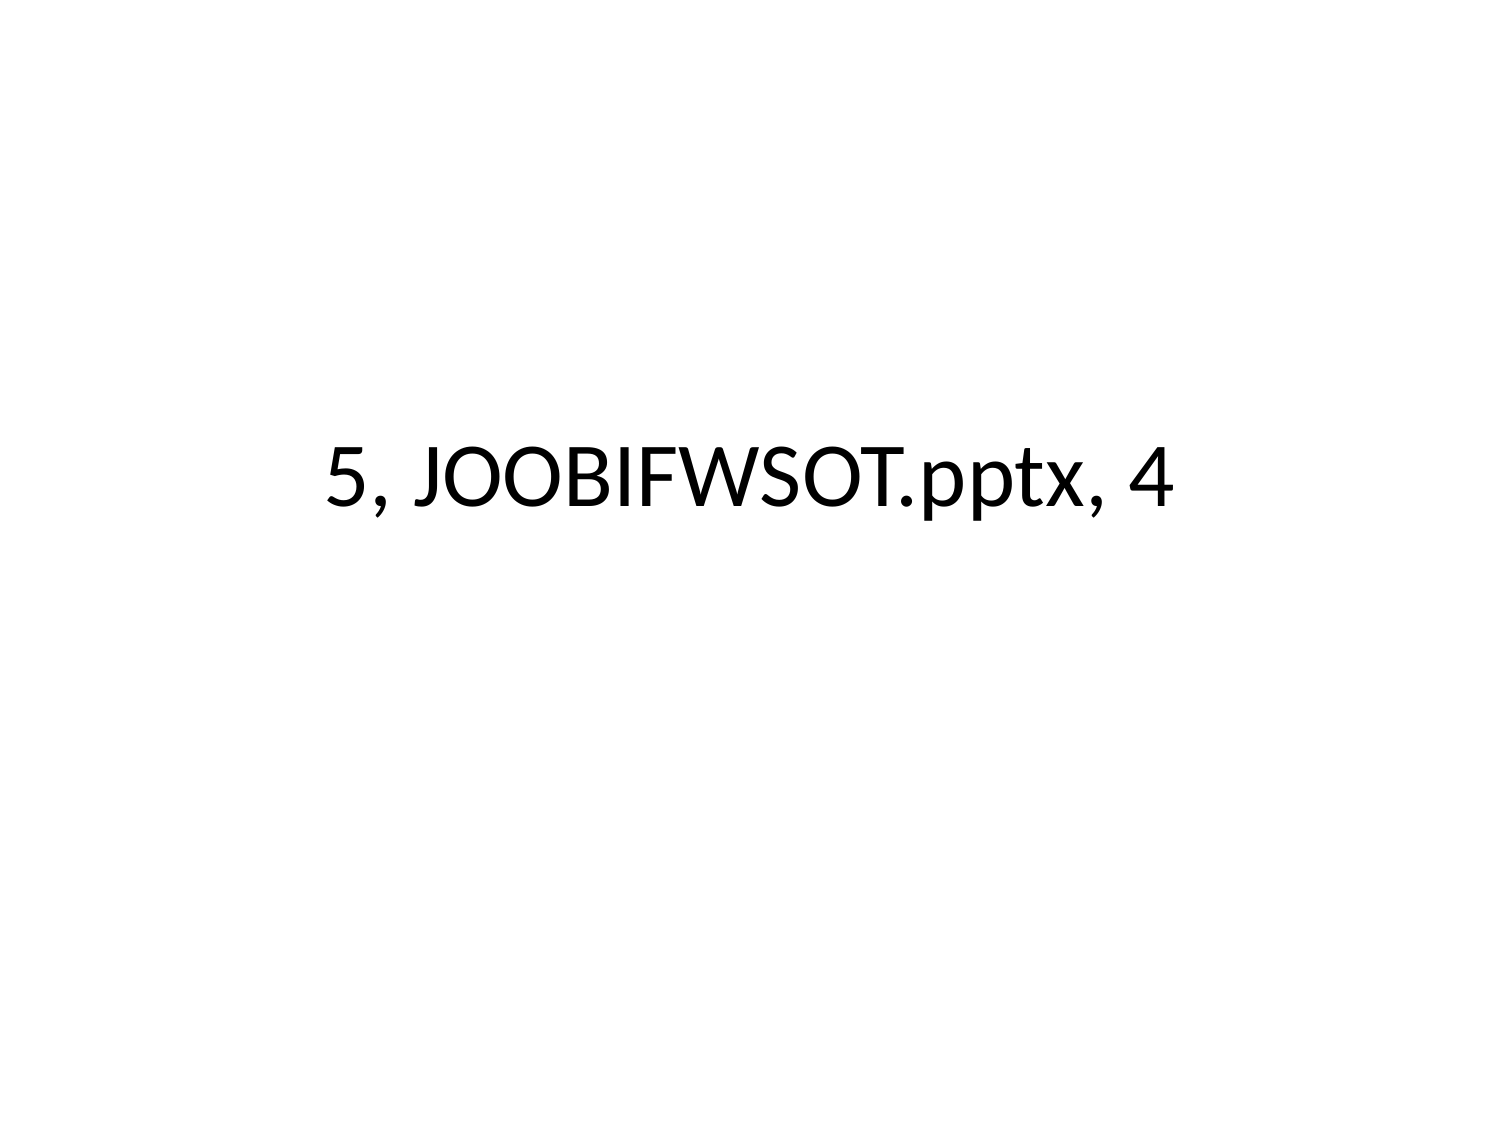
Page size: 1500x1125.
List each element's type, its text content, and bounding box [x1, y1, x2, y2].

title 5, JOOBIFWSOT.pptx, 4 [112, 349, 1388, 591]
